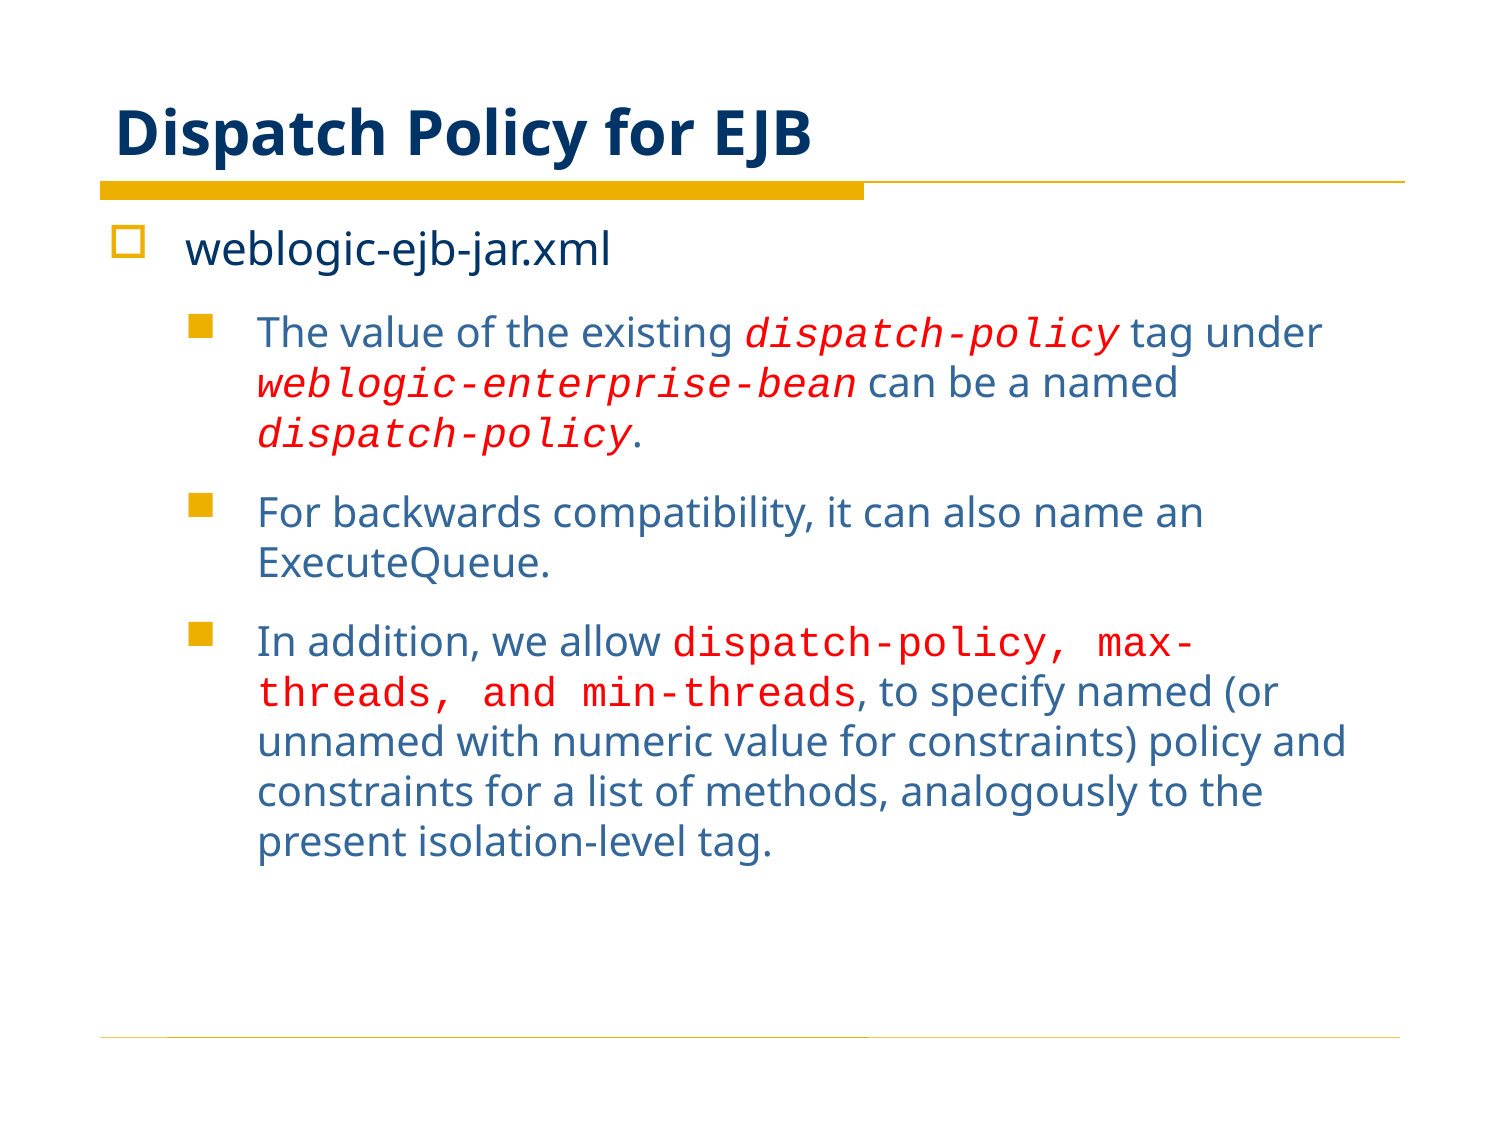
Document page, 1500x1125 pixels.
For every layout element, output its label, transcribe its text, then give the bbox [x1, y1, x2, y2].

title Dispatch Policy for EJB [99, 24, 1413, 176]
list weblogic-ejb-jar.xml The value of the existing dispatch-policy tag under weblogic-enterprise-bean can be a named dispatch-policy. For backwards compatibility, it can also name an ExecuteQueue. In addition, we allow dispatch-policy, max-threads, and min-threads, to specify named (or unnamed with numeric value for constraints) policy and constraints for a list of methods, analogously to the present isolation-level tag. [92, 212, 1406, 1013]
